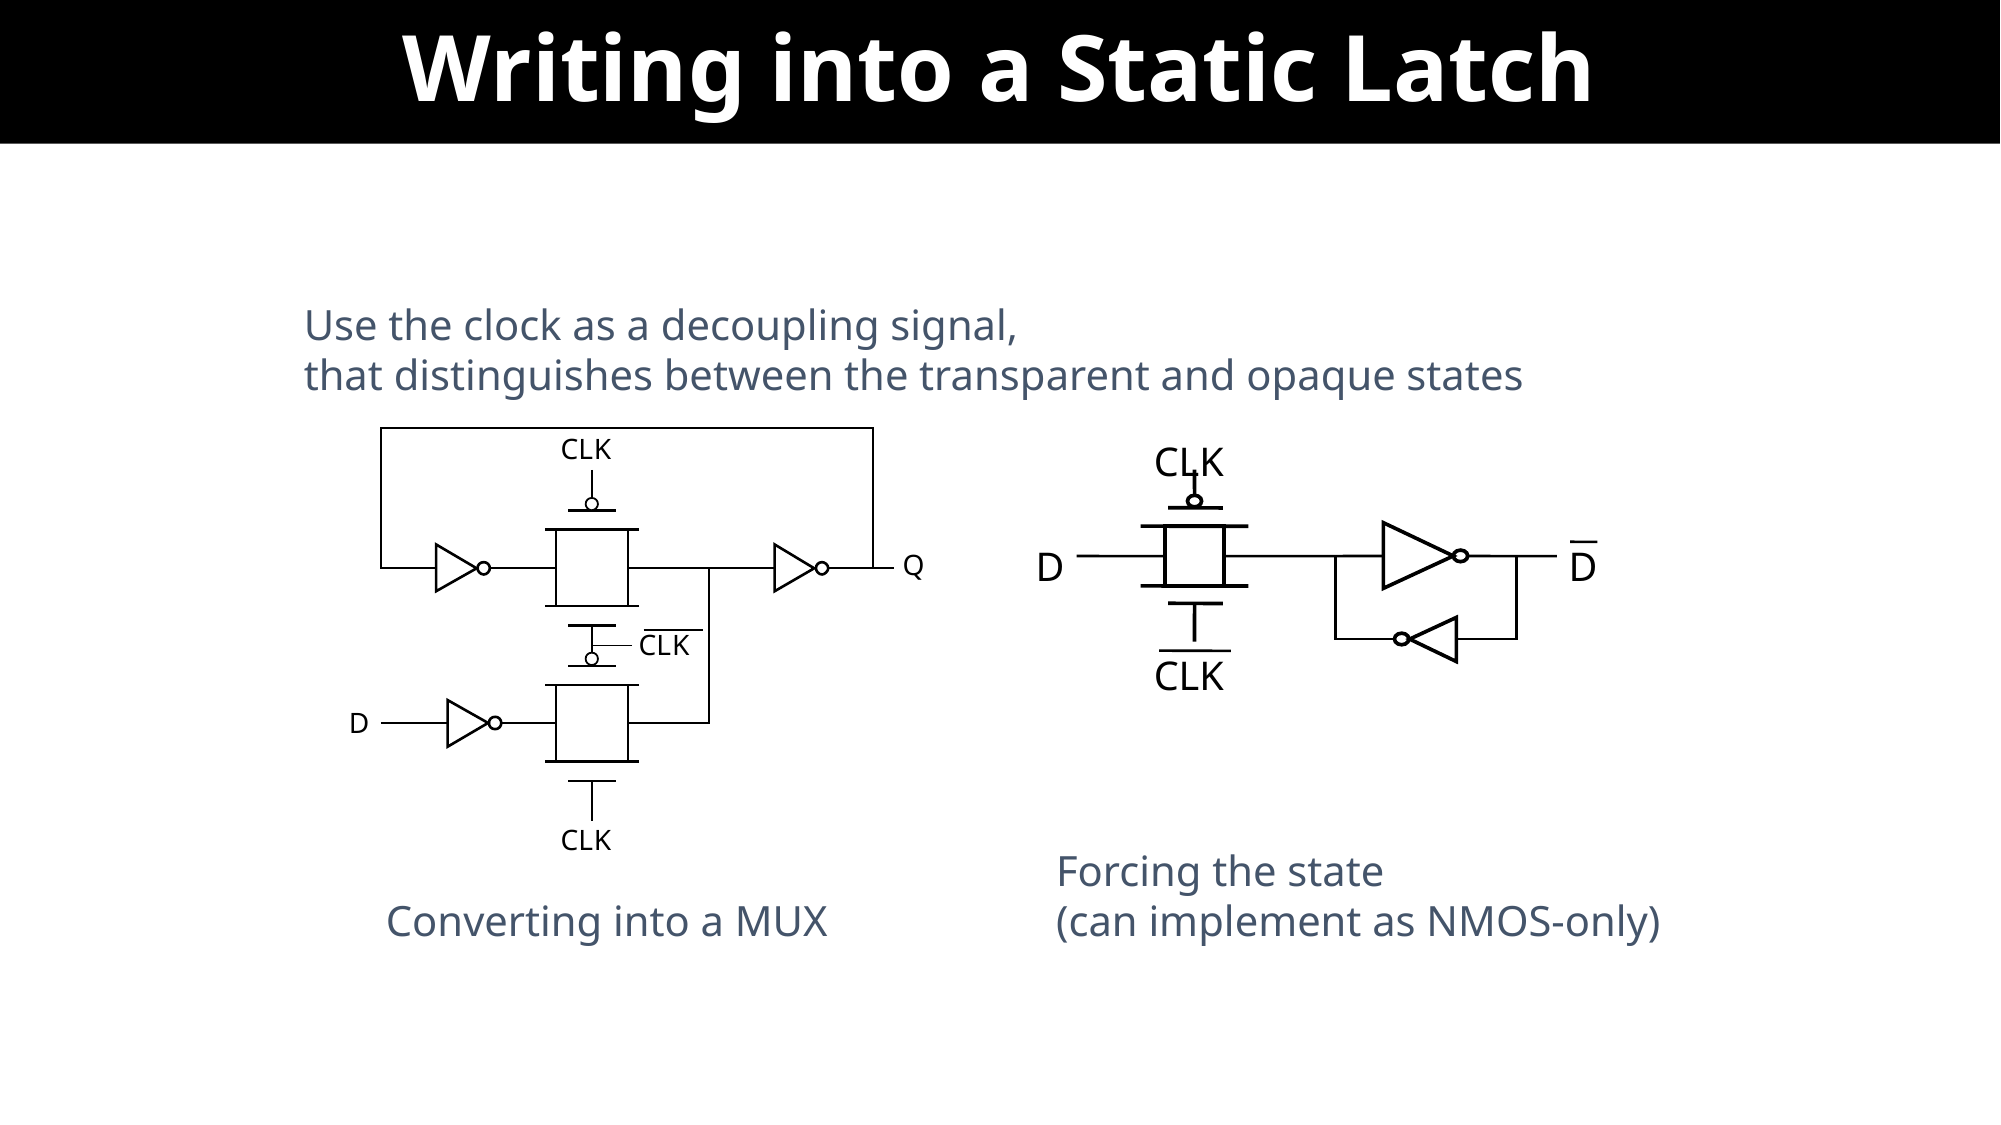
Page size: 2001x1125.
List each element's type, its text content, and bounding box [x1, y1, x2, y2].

text_box Converting into a MUX [371, 887, 843, 953]
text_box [1037, 436, 1598, 699]
text_box Use the clock as a decoupling signal, that distinguishes between the transparent and opaque states [289, 291, 1539, 406]
picture [349, 424, 926, 866]
title Writing into a Static Latch [0, 0, 2000, 144]
text_box Forcing the state (can implement as NMOS-only) [1041, 837, 1676, 953]
